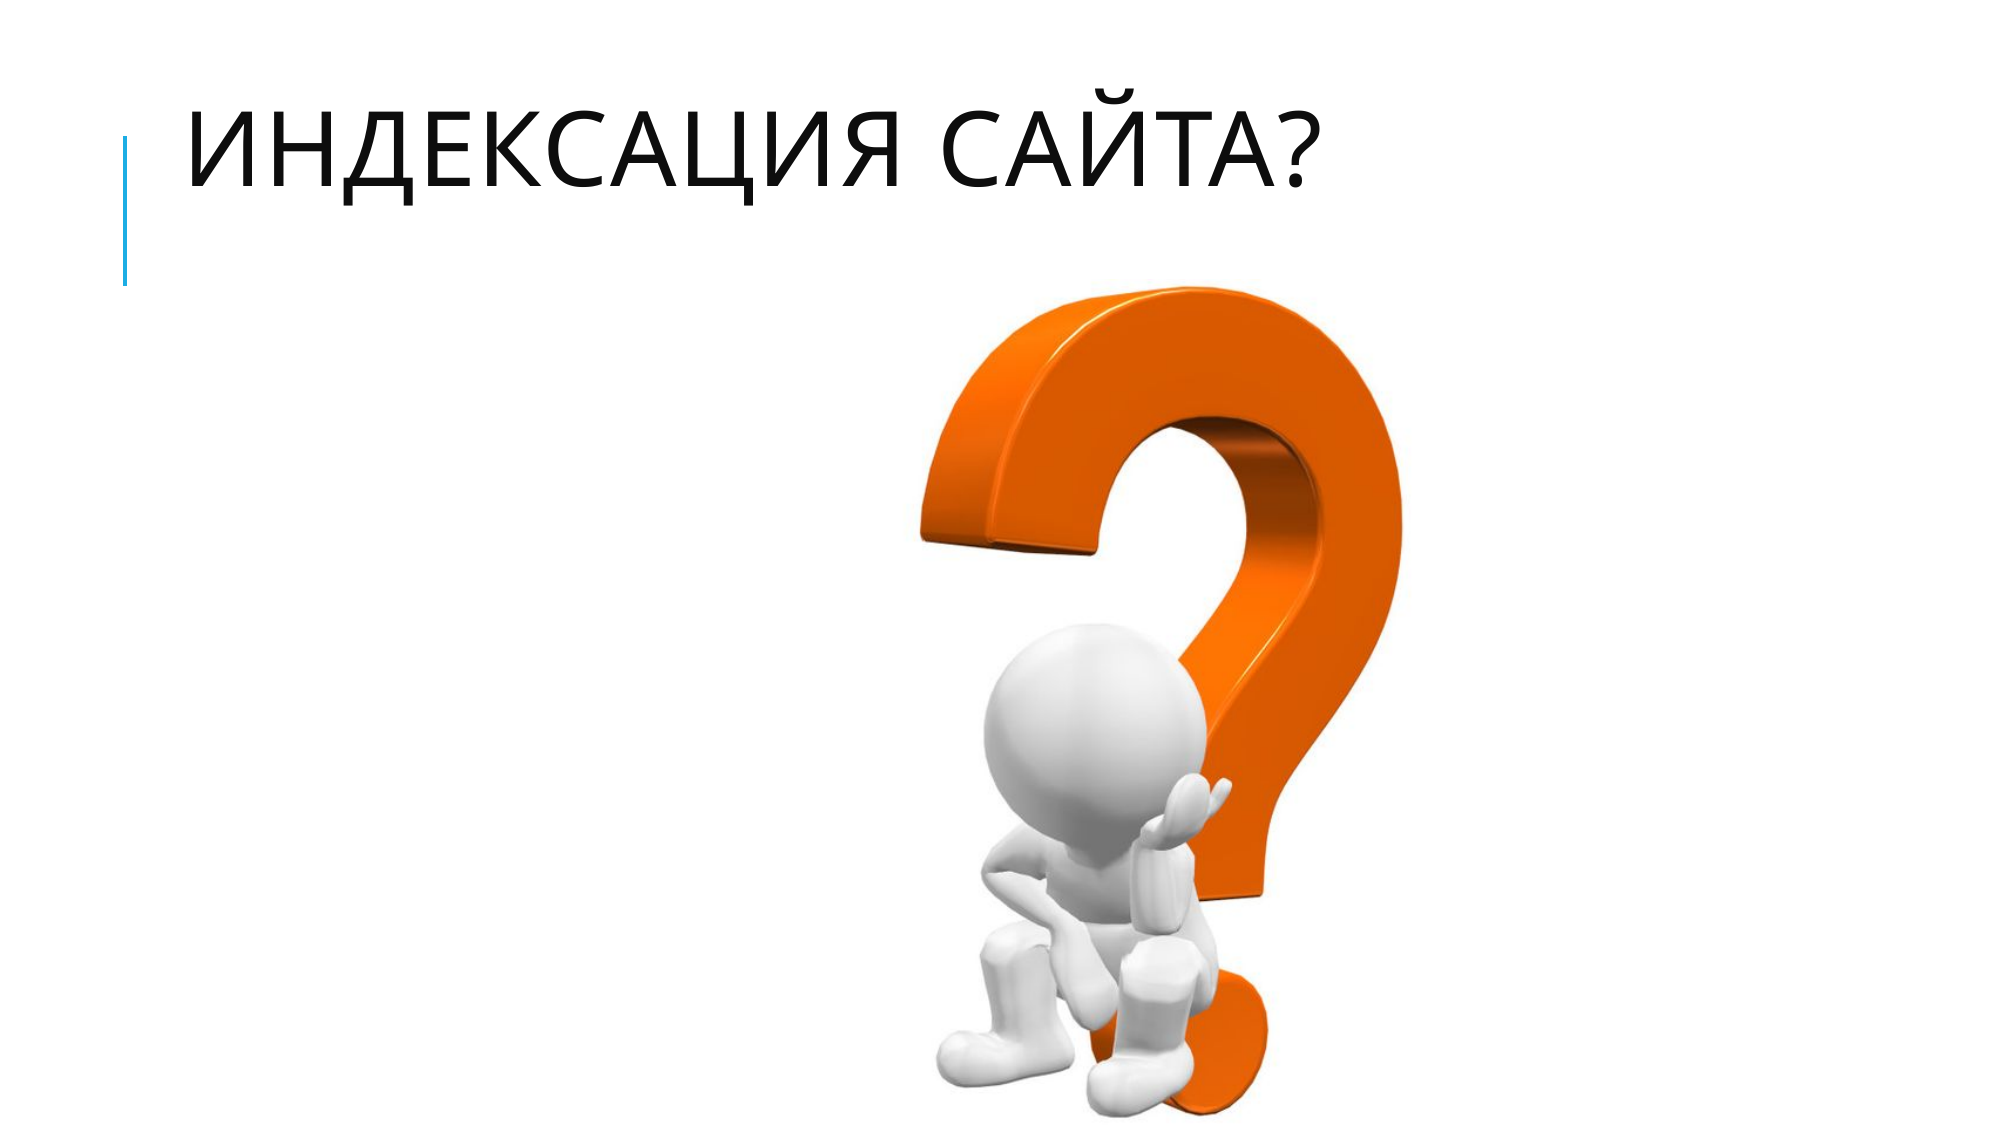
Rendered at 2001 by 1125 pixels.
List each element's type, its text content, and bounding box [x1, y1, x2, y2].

title Индексация сайта? [168, 96, 1763, 342]
picture [716, 279, 1563, 1125]
